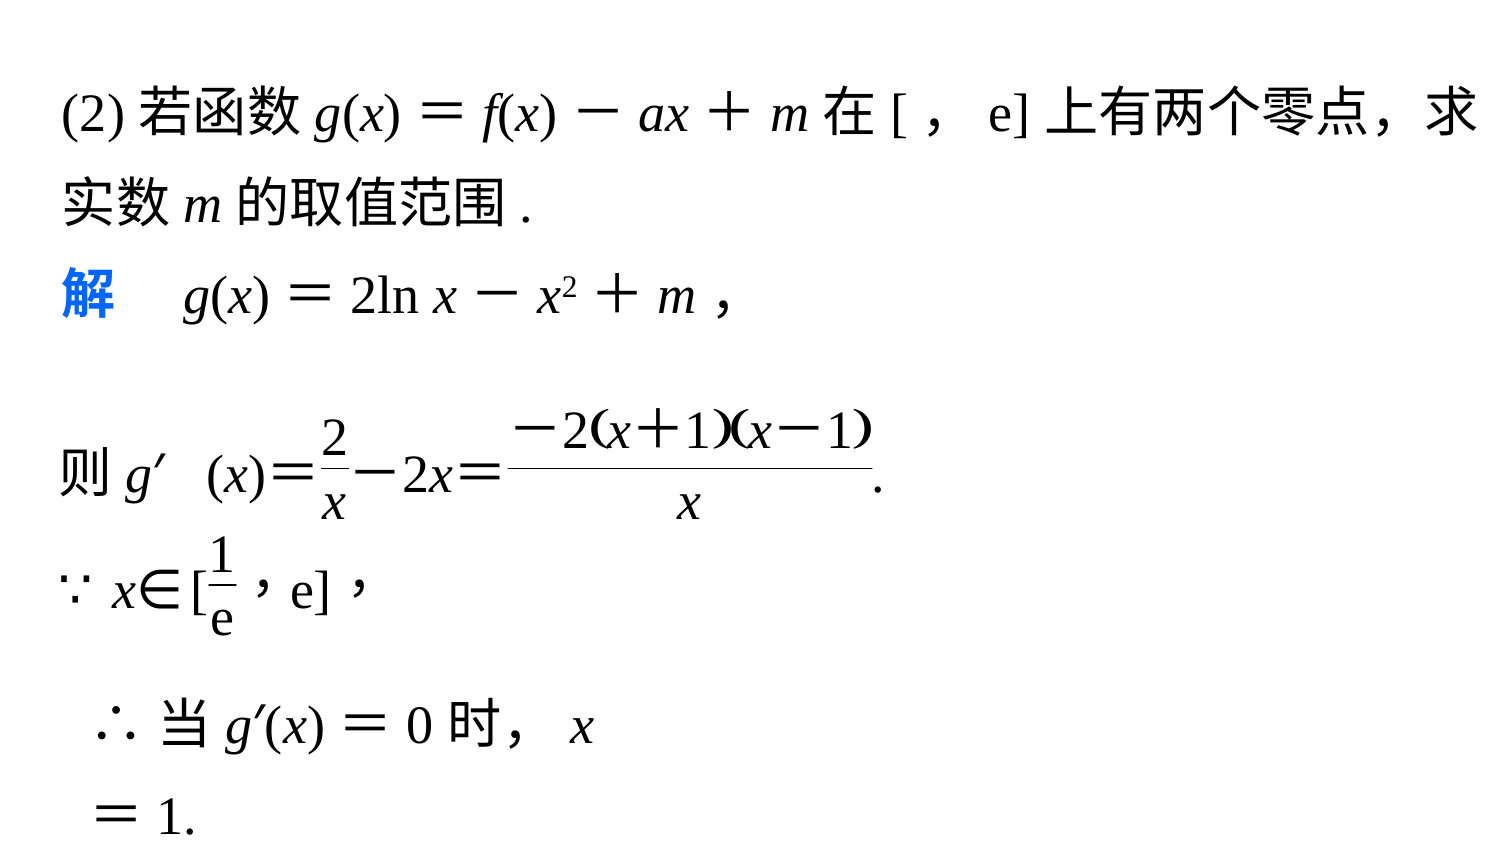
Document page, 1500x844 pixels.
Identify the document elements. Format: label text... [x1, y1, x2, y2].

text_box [58, 523, 1412, 730]
text_box ∴当g′(x)＝0时，x＝1. [74, 736, 622, 762]
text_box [58, 394, 1412, 523]
